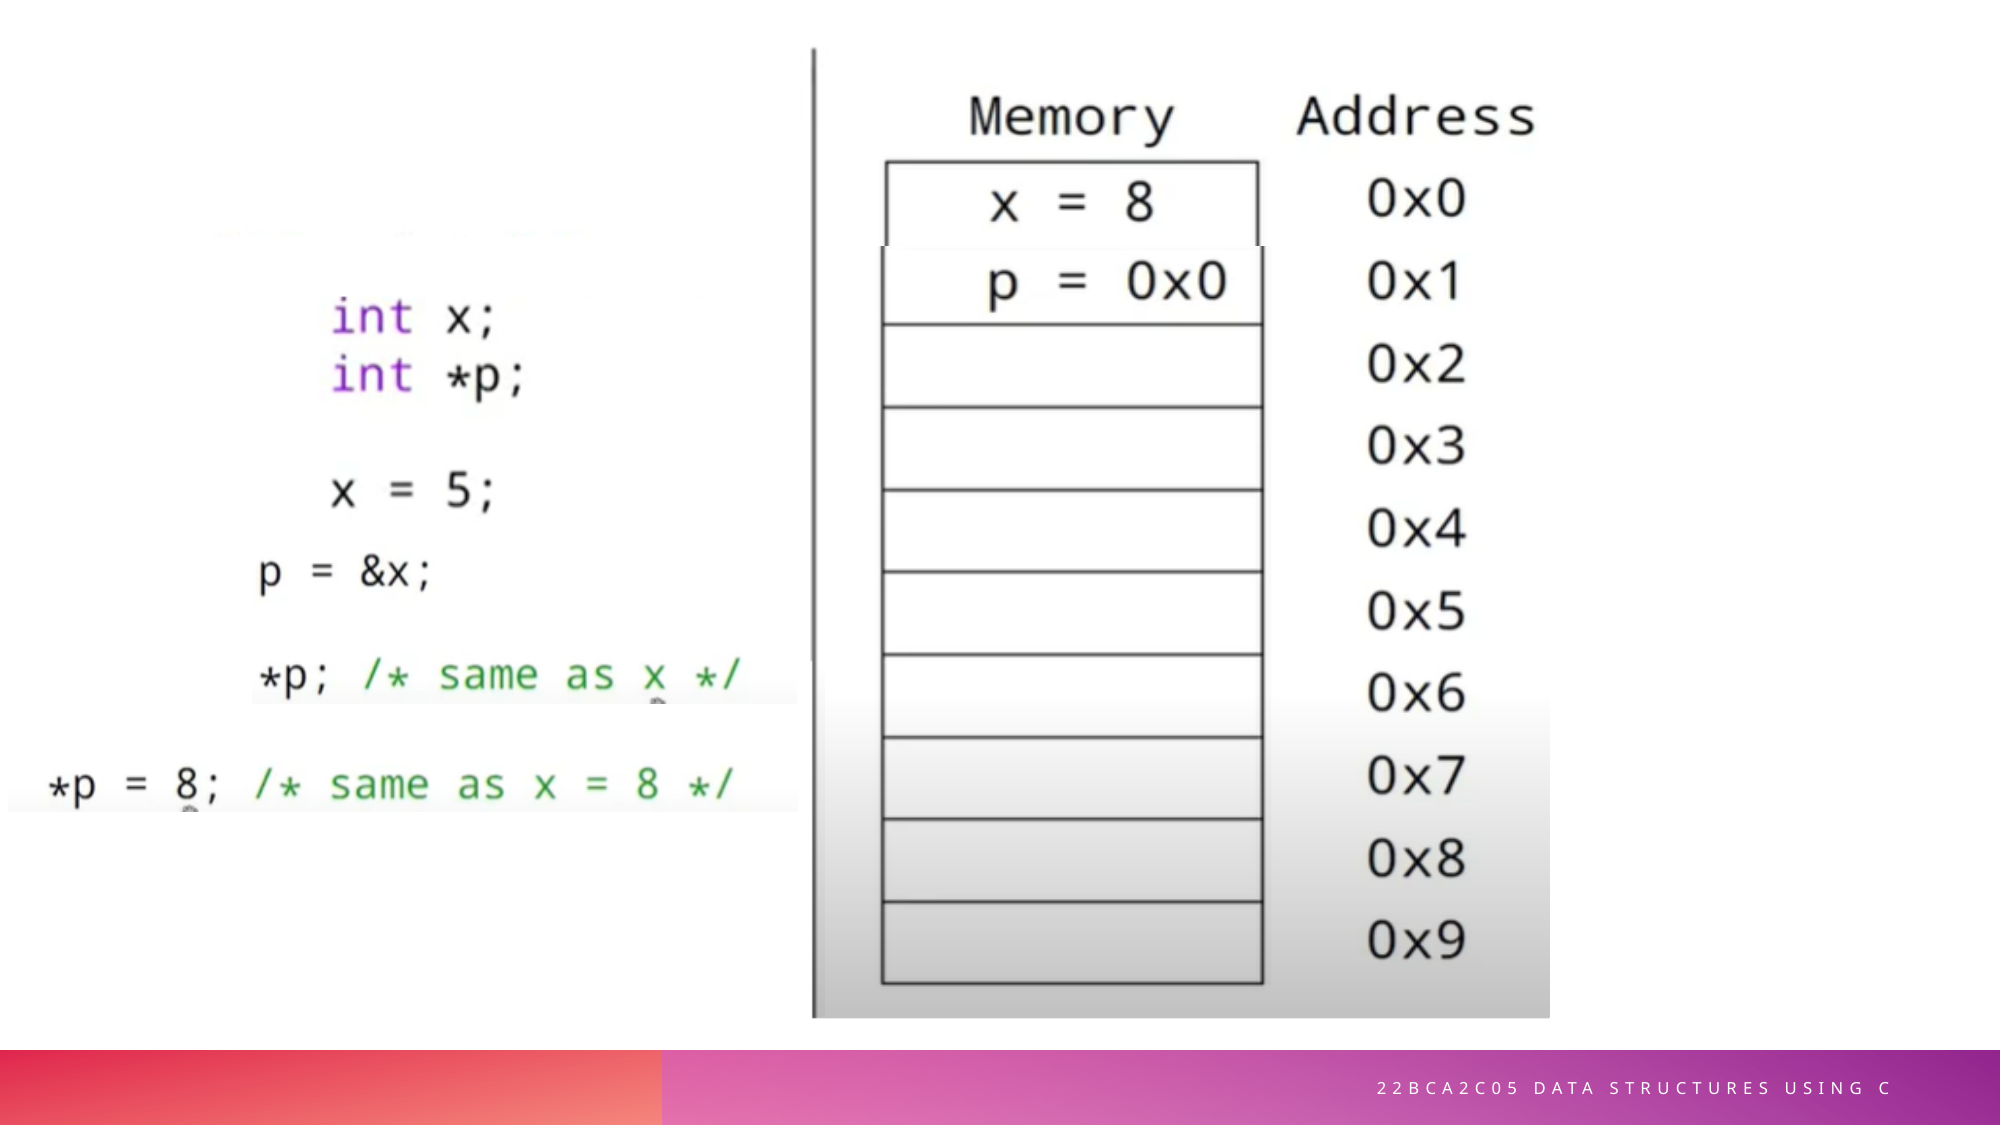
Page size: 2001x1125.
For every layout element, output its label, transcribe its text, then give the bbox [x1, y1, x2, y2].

slide_number 22BCA2C05 Data Structures using C [1297, 1051, 1905, 1125]
picture [8, 16, 1748, 1038]
